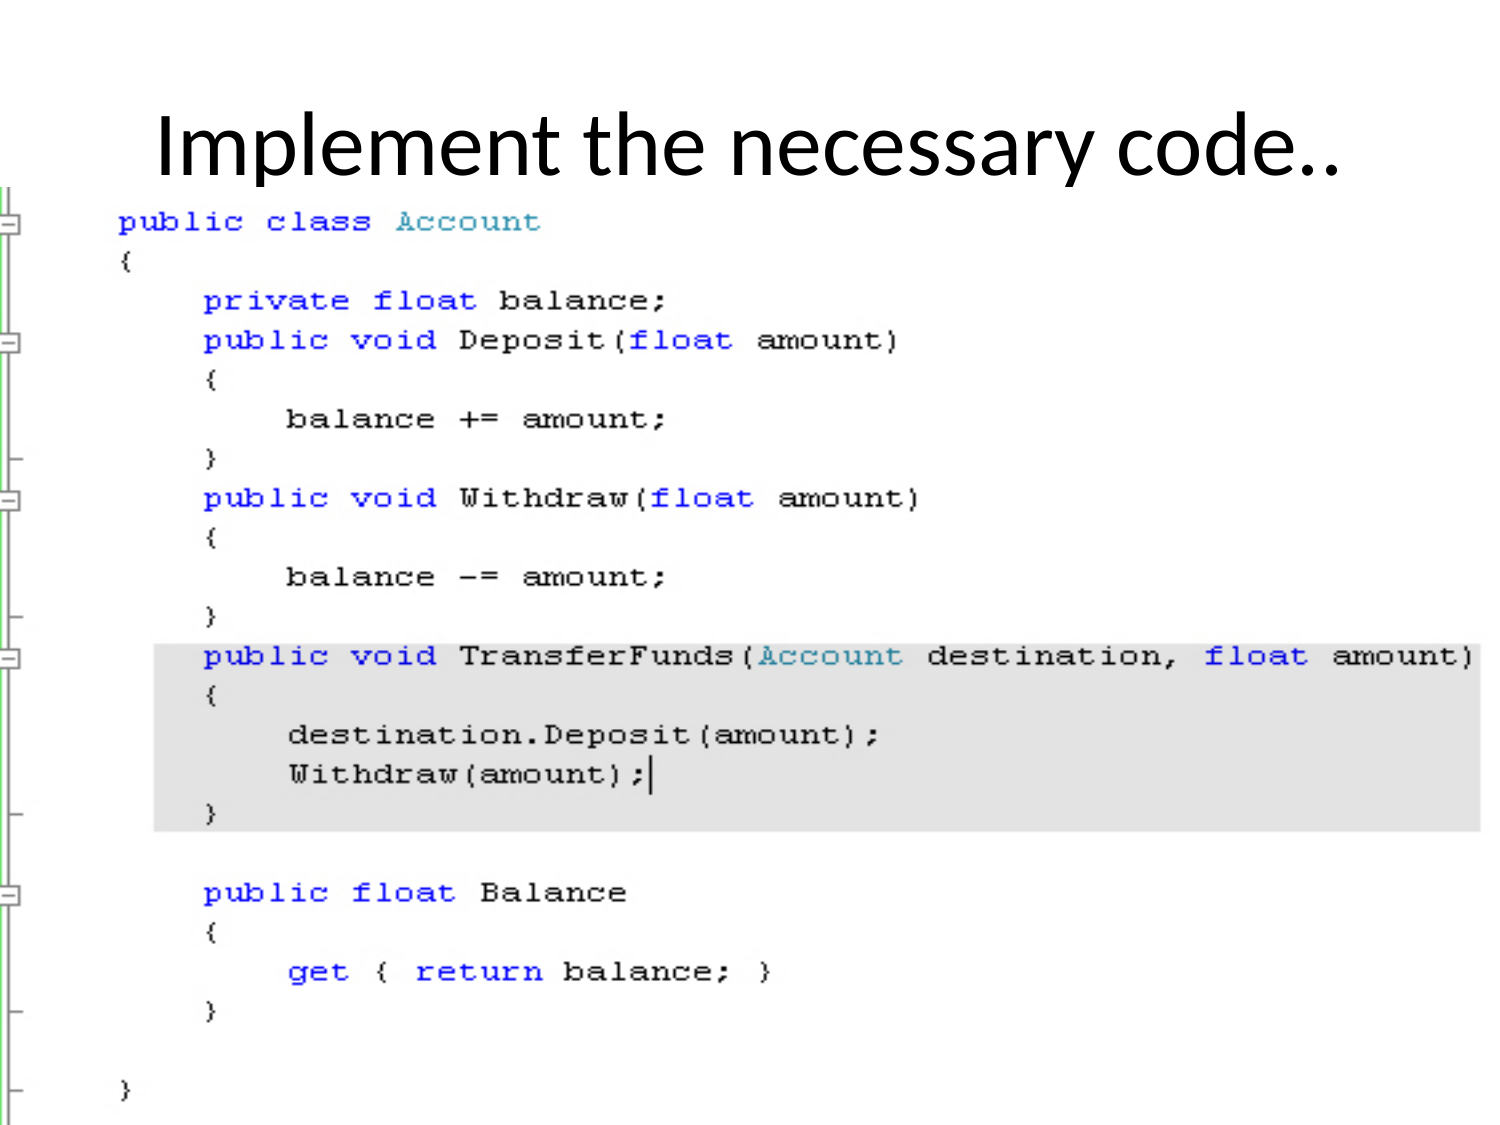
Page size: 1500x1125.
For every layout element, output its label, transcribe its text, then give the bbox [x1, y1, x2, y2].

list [0, 187, 1500, 1125]
title Implement the necessary code.. [75, 45, 1425, 185]
